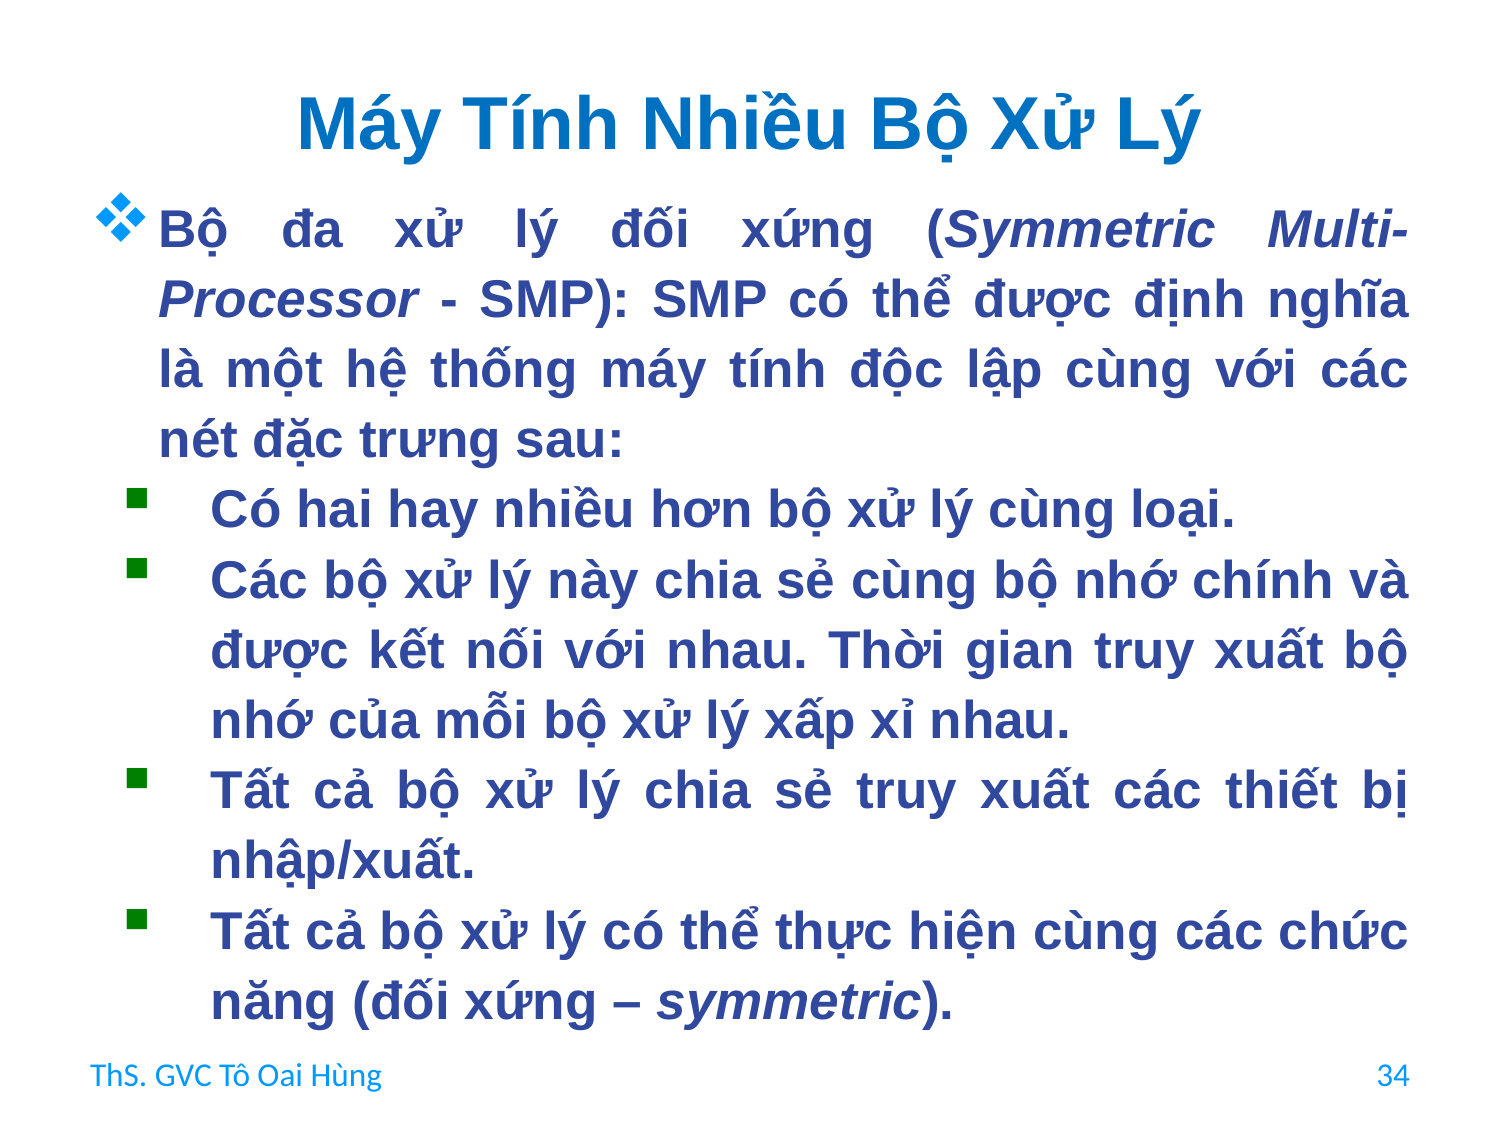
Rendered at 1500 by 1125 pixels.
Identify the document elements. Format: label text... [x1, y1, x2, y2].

list Bộ đa xử lý đối xứng (Symmetric Multi-Processor - SMP): SMP có thể được định nghĩa là một hệ thống máy tính độc lập cùng với các nét đặc trưng sau: Có hai hay nhiều hơn bộ xử lý cùng loại. Các bộ xử lý này chia sẻ cùng bộ nhớ chính và được kết nối với nhau. Thời gian truy xuất bộ nhớ của mỗi bộ xử lý xấp xỉ nhau. Tất cả bộ xử lý chia sẻ truy xuất các thiết bị nhập/xuất. Tất cả bộ xử lý có thể thực hiện cùng các chức năng (đối xứng – symmetric). [75, 179, 1425, 1050]
slide_number ThS. GVC Tô Oai Hùng [75, 1042, 425, 1103]
title Máy Tính Nhiều Bộ Xử Lý [75, 60, 1425, 179]
slide_number 34 [1074, 1042, 1425, 1103]
